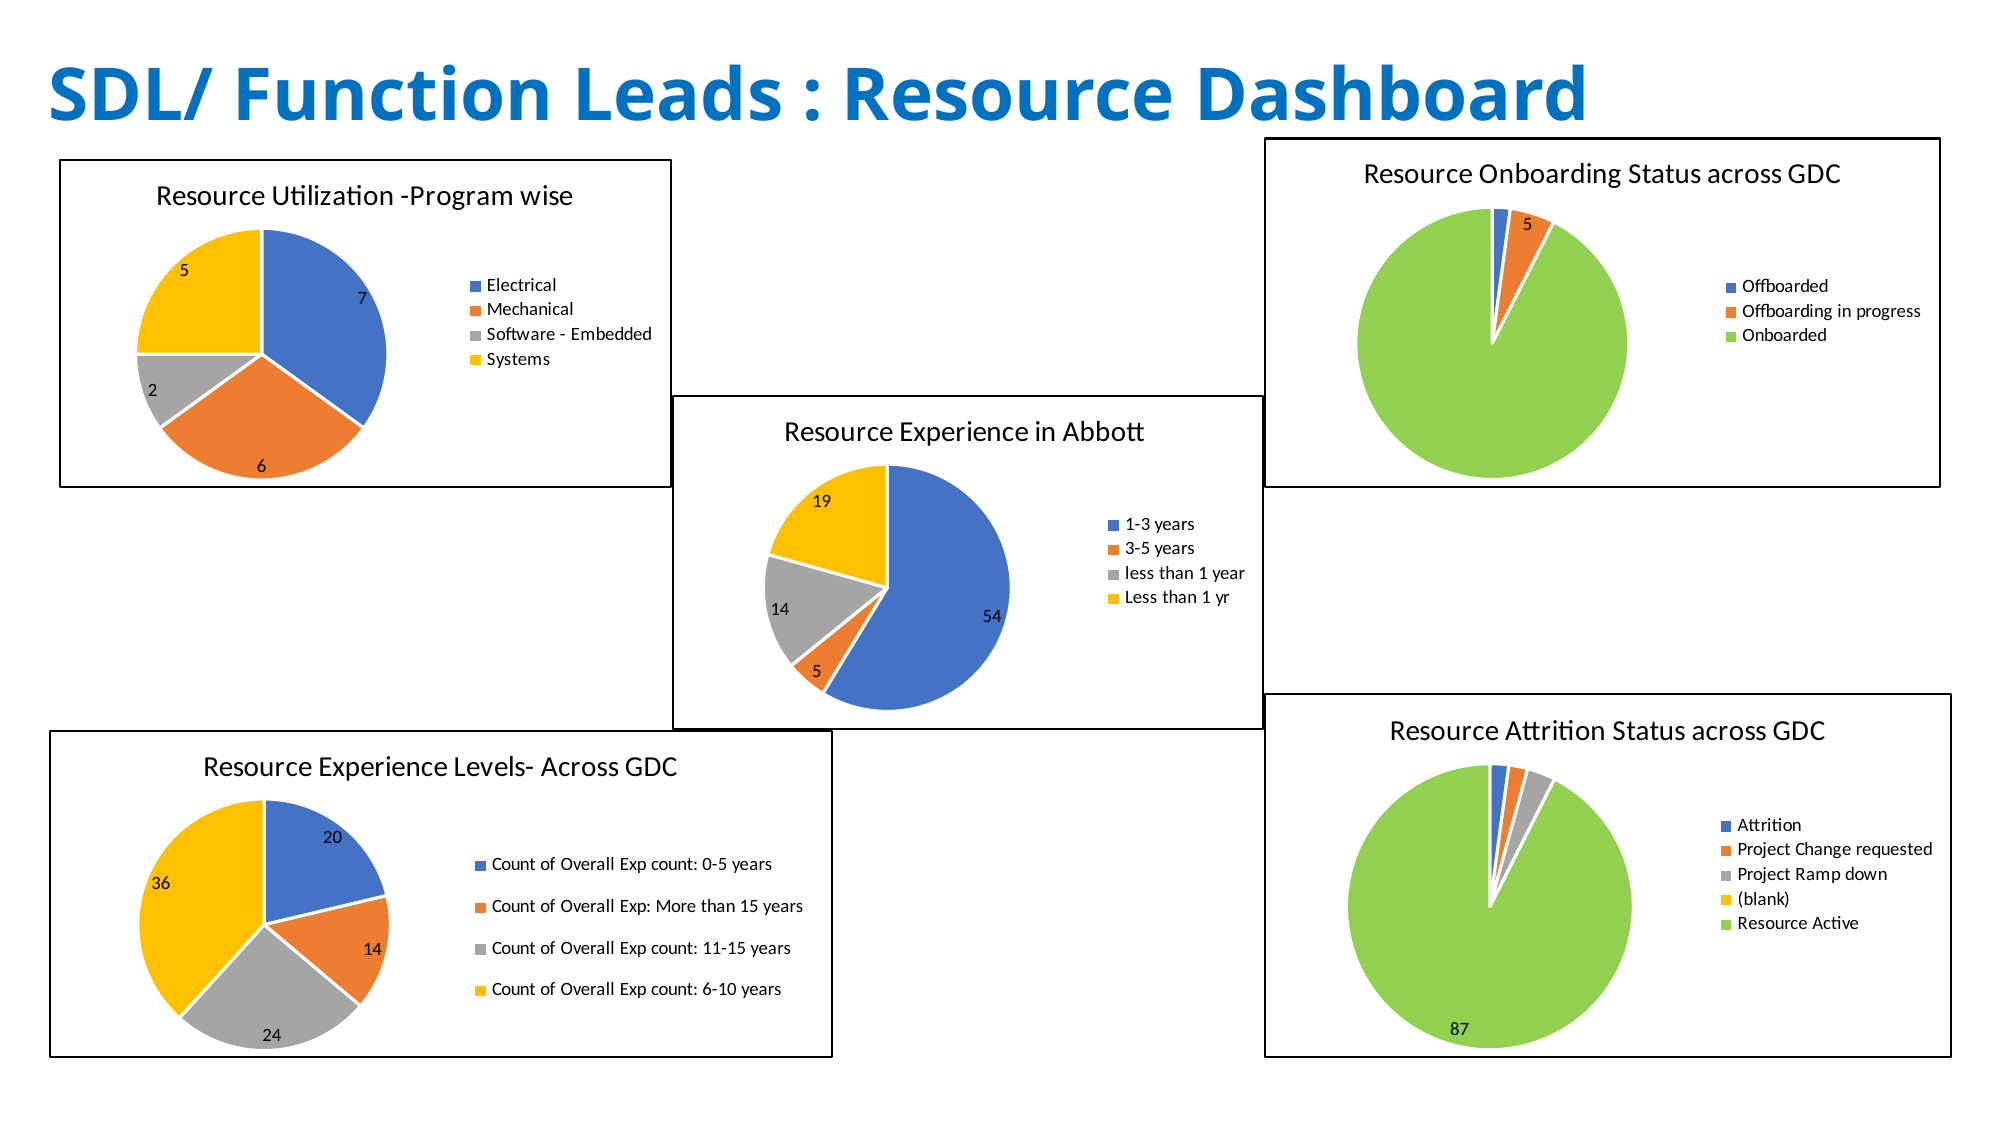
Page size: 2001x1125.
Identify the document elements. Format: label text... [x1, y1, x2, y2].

title SDL/ Function Leads : Resource Dashboard [33, 0, 1759, 206]
chart [48, 137, 1952, 1059]
